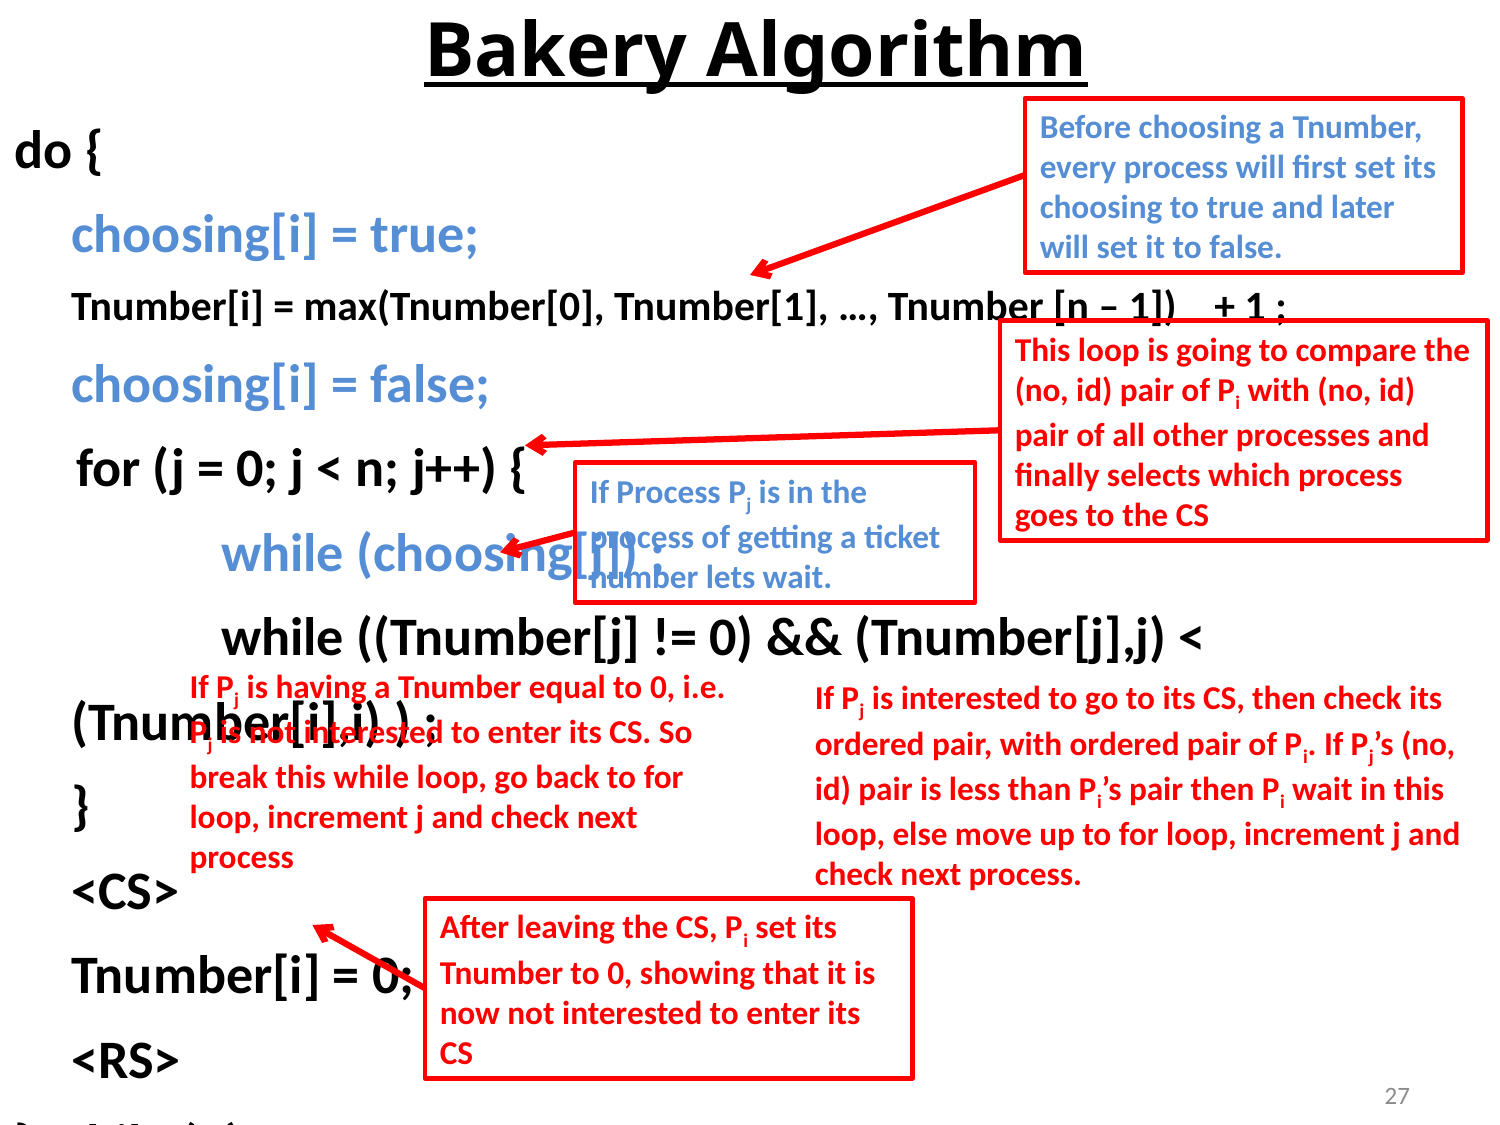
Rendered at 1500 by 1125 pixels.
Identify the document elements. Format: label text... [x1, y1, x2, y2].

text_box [524, 428, 1001, 446]
text_box If Pj is interested to go to its CS, then check its ordered pair, with ordered pair of Pi. If Pj’s (no, id) pair is less than Pi’s pair then Pi wait in this loop, else move up to for loop, increment j and check next process. [800, 668, 1500, 900]
text_box If Process Pj is in the process of getting a ticket number lets wait. [575, 462, 975, 603]
title Bakery Algorithm [24, 12, 1488, 80]
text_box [312, 924, 426, 987]
slide_number 27 [1074, 1088, 1425, 1125]
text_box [499, 530, 576, 553]
text_box This loop is going to compare the (no, id) pair of Pi with (no, id) pair of all other processes and finally selects which process goes to the CS [999, 320, 1488, 541]
text_box After leaving the CS, Pi set its Tnumber to 0, showing that it is now not interested to enter its CS [425, 898, 913, 1079]
text_box do { choosing[i] = true; Tnumber[i] = max(Tnumber[0], Tnumber[1], …, Tnumber [n – 1]) + 1 ; choosing[i] = false; for (j = 0; j < n; j++) { while (choosing[j]) ; while ((Tnumber[j] != 0) && (Tnumber[j],j) < (Tnumber[i],i) ) ; } <CS> Tnumber[i] = 0; <RS> } while (1); [0, 87, 1500, 1088]
text_box If Pj is having a Tnumber equal to 0, i.e. Pj is not interested to enter its CS. So break this while loop, go back to for loop, increment j and check next process [174, 657, 763, 883]
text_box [749, 174, 1026, 276]
text_box Before choosing a Tnumber, every process will first set its choosing to true and later will set it to false. [1024, 98, 1463, 273]
